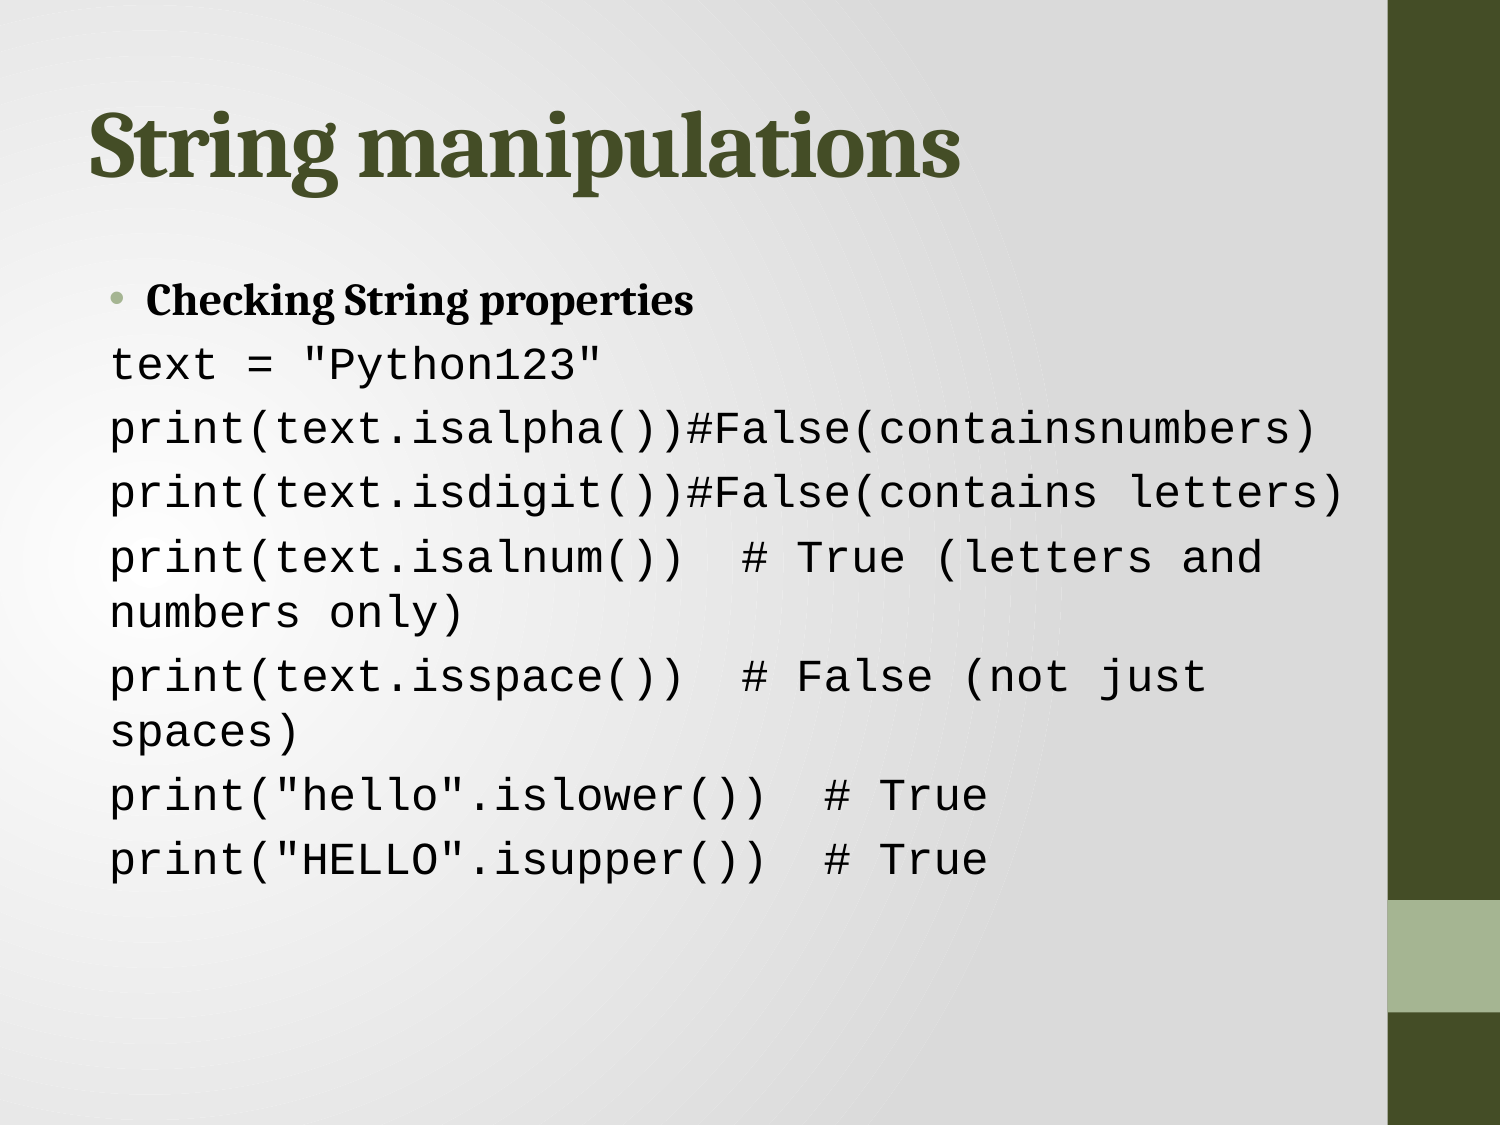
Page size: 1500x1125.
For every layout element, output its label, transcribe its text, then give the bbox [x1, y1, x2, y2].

title String manipulations [75, 45, 1325, 233]
list Checking String properties text = "Python123" print(text.isalpha())#False(containsnumbers) print(text.isdigit())#False(contains letters) print(text.isalnum()) # True (letters and numbers only) print(text.isspace()) # False (not just spaces) print("hello".islower()) # True print("HELLO".isupper()) # True [75, 262, 1388, 1050]
